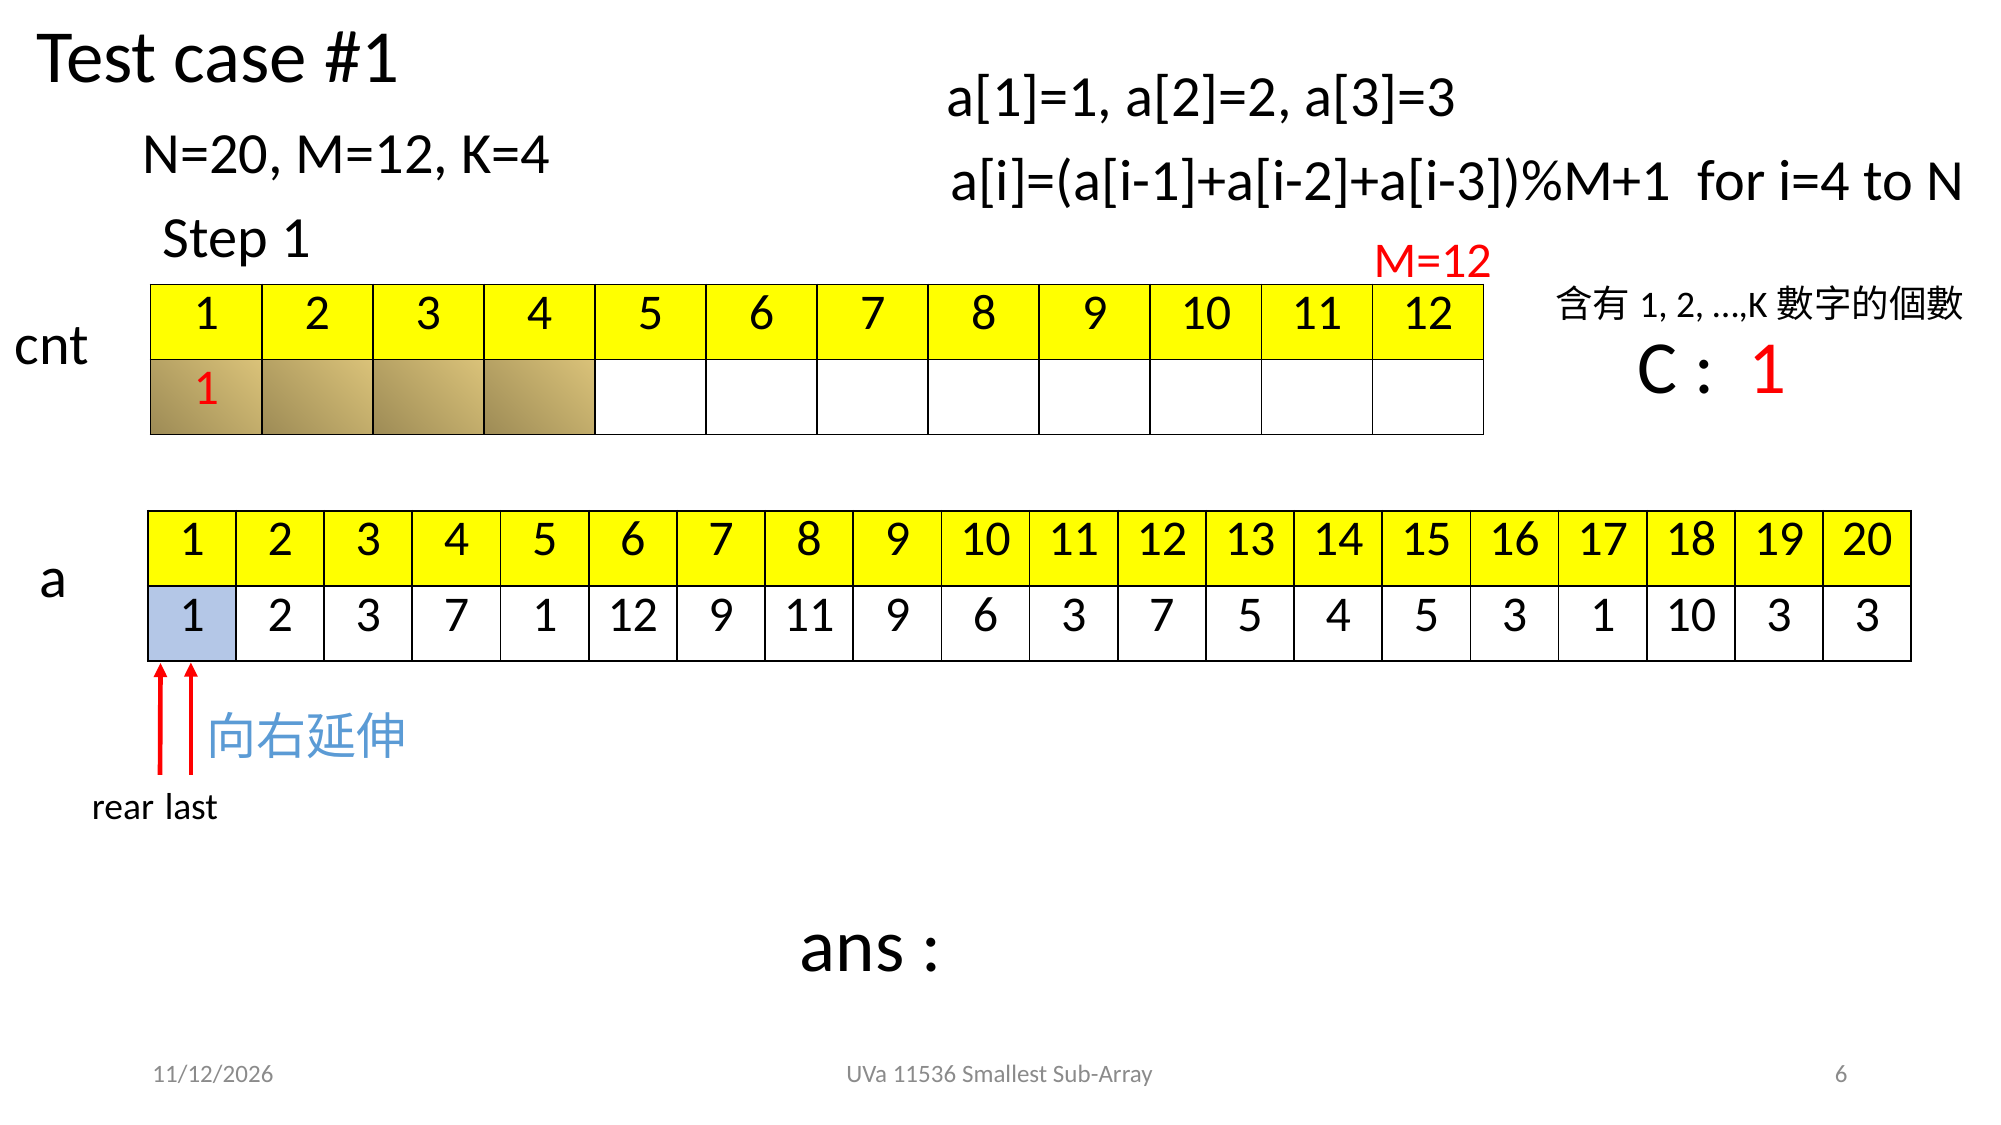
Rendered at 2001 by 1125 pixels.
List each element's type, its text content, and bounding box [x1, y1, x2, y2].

table_header 2 [237, 512, 323, 585]
text_box 向右延伸 [192, 697, 427, 773]
table_cell [374, 360, 483, 434]
table_header 2 [263, 285, 372, 359]
table_cell 12 [590, 587, 676, 660]
table_cell 9 [854, 587, 941, 660]
table_cell 1 [501, 587, 588, 660]
table_header 12 [1373, 296, 1483, 359]
table_header 20 [1824, 512, 1910, 585]
table_cell 4 [1295, 587, 1381, 660]
table_header 17 [1559, 512, 1646, 585]
table_header 7 [678, 512, 764, 585]
table_header 9 [1040, 285, 1149, 359]
table_header 8 [929, 285, 1038, 359]
table_cell 3 [1736, 587, 1822, 660]
table_header 10 [1151, 285, 1261, 359]
text_box last [171, 774, 235, 835]
table_cell [1262, 360, 1372, 434]
table_header 15 [1383, 512, 1470, 585]
table_header 14 [1295, 512, 1381, 585]
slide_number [137, 1042, 588, 1103]
table_cell 9 [678, 587, 764, 660]
footer UVa 11536 Smallest Sub-Array [662, 1042, 1338, 1103]
table_cell [707, 360, 816, 434]
text_box C : 1 [1622, 333, 1933, 417]
table_header 6 [590, 512, 676, 585]
table_cell 1 [149, 587, 235, 660]
table_cell 7 [1119, 587, 1205, 660]
slide_number 6 [1412, 1042, 1863, 1103]
table_cell 6 [942, 587, 1029, 660]
table_header 11 [1262, 285, 1372, 359]
table_header 1 [149, 512, 235, 585]
text_box cnt [0, 299, 117, 384]
table_cell [929, 360, 1038, 434]
table_cell 7 [413, 587, 500, 660]
table_header 10 [942, 512, 1029, 585]
table_cell [1040, 360, 1149, 434]
text_box Step 1 [148, 191, 424, 277]
text_box a[i]=(a[i-1]+a[i-2]+a[i-3])%M+1 for i=4 to N [935, 134, 2000, 220]
table_header 9 [854, 512, 941, 585]
text_box Test case #1 [21, 0, 464, 105]
table_cell 11 [766, 587, 852, 660]
table_header 18 [1648, 512, 1734, 585]
table_cell 1 [1559, 587, 1646, 660]
table_header 5 [501, 512, 588, 585]
table_cell 10 [1648, 587, 1734, 660]
table_cell [485, 360, 594, 434]
table_header 7 [818, 285, 927, 359]
table_cell [1151, 360, 1261, 434]
table_header 19 [1736, 512, 1822, 585]
table_header 6 [707, 285, 816, 359]
text_box ans : [785, 889, 1360, 994]
table_header 5 [596, 285, 705, 359]
table_cell [818, 360, 927, 434]
table_header 1 [151, 285, 261, 359]
table_cell [596, 360, 705, 434]
text_box rear [77, 774, 171, 835]
table_header 11 [1030, 512, 1117, 585]
table_header 12 [1119, 512, 1205, 585]
table_header 3 [374, 285, 483, 359]
table_cell 3 [1030, 587, 1117, 660]
table_header 8 [766, 512, 852, 585]
table_cell 5 [1383, 587, 1470, 660]
table_cell 5 [1207, 587, 1293, 660]
table_cell [263, 360, 372, 434]
text_box M=12 [1358, 220, 1510, 296]
table_cell 2 [237, 587, 323, 660]
table_cell 3 [325, 587, 411, 660]
table_cell 3 [1824, 587, 1910, 660]
text_box a [24, 531, 142, 617]
table_header 4 [413, 512, 500, 585]
table_cell [1373, 360, 1483, 434]
text_box a[1]=1, a[2]=2, a[3]=3 [931, 50, 1564, 136]
table_cell 1 [151, 360, 261, 434]
text_box 含有1, 2, …,K數字的個數 [1540, 272, 1982, 333]
table_header 4 [485, 285, 594, 359]
table_cell 3 [1471, 587, 1558, 660]
table_header 3 [325, 512, 411, 585]
table_header 16 [1471, 512, 1558, 585]
text_box N=20, M=12, K=4 [128, 107, 613, 193]
table_header 13 [1207, 512, 1293, 585]
